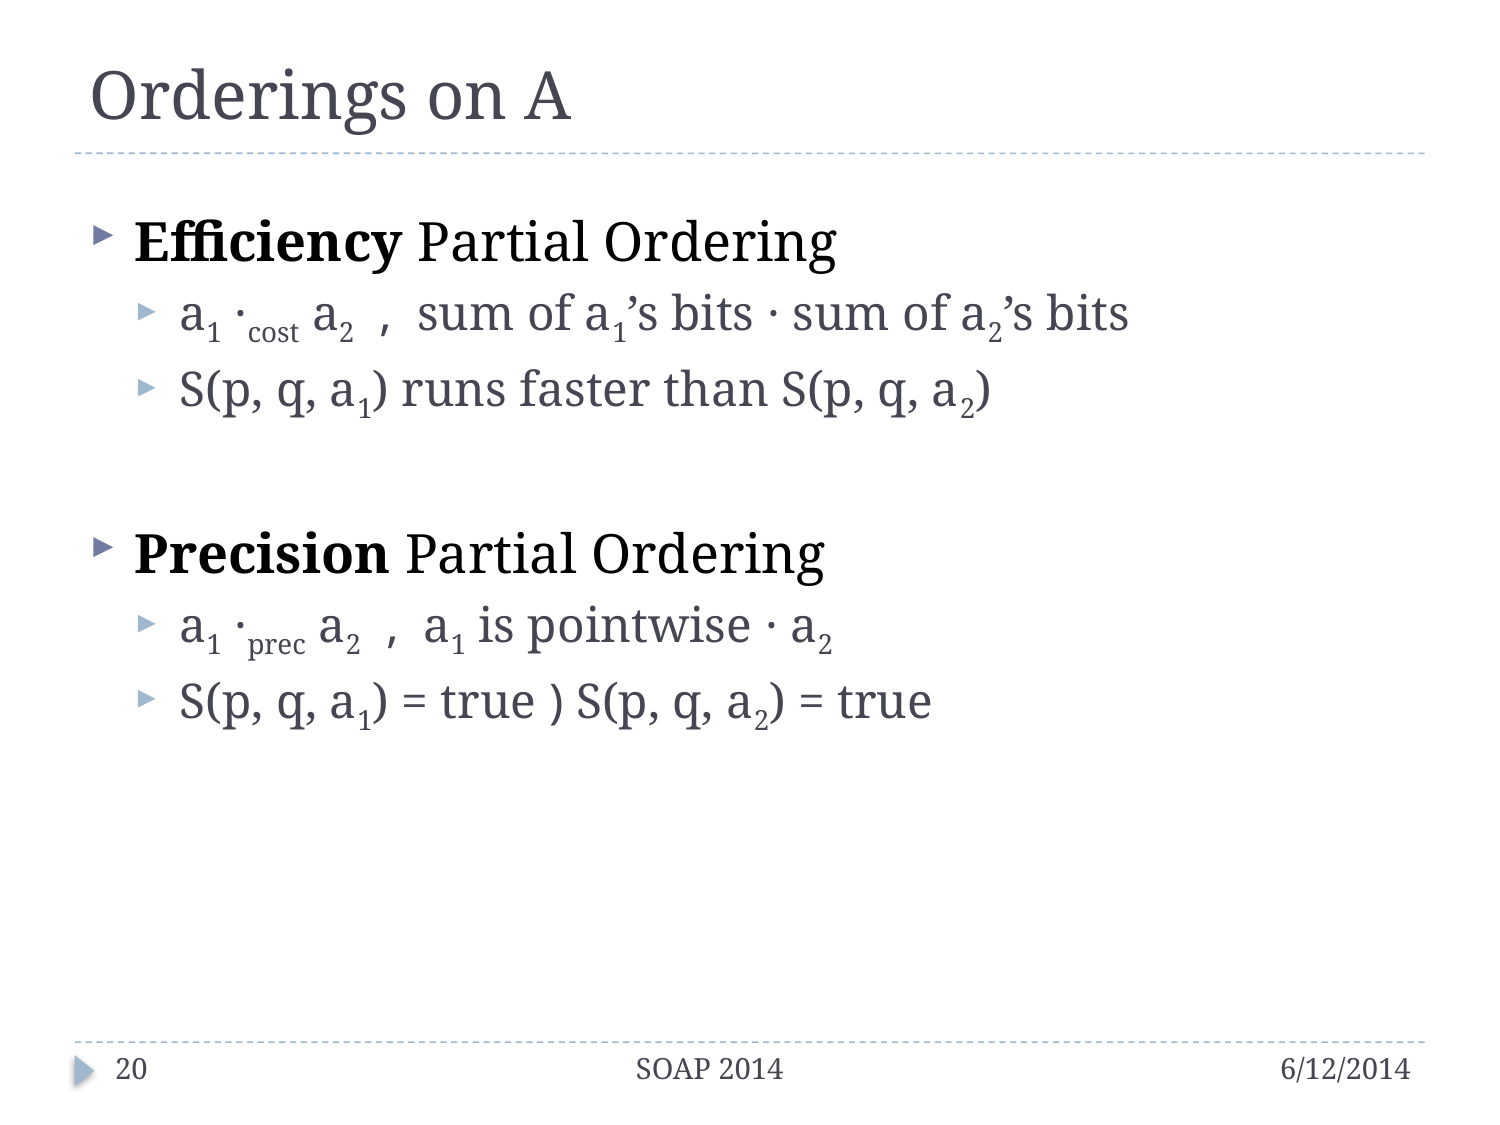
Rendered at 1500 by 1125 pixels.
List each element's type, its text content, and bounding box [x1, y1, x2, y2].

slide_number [1185, 1042, 1426, 1103]
slide_number 20 [100, 1042, 234, 1103]
footer SOAP 2014 [234, 1042, 1185, 1103]
title Orderings on A [75, 24, 1425, 140]
list Efficiency Partial Ordering a1 ·cost a2 , sum of a1’s bits · sum of a2’s bits S(p, q, a1) runs faster than S(p, q, a2) Precision Partial Ordering a1 ·prec a2 , a1 is pointwise · a2 S(p, q, a1) = true ) S(p, q, a2) = true [75, 200, 1425, 1010]
